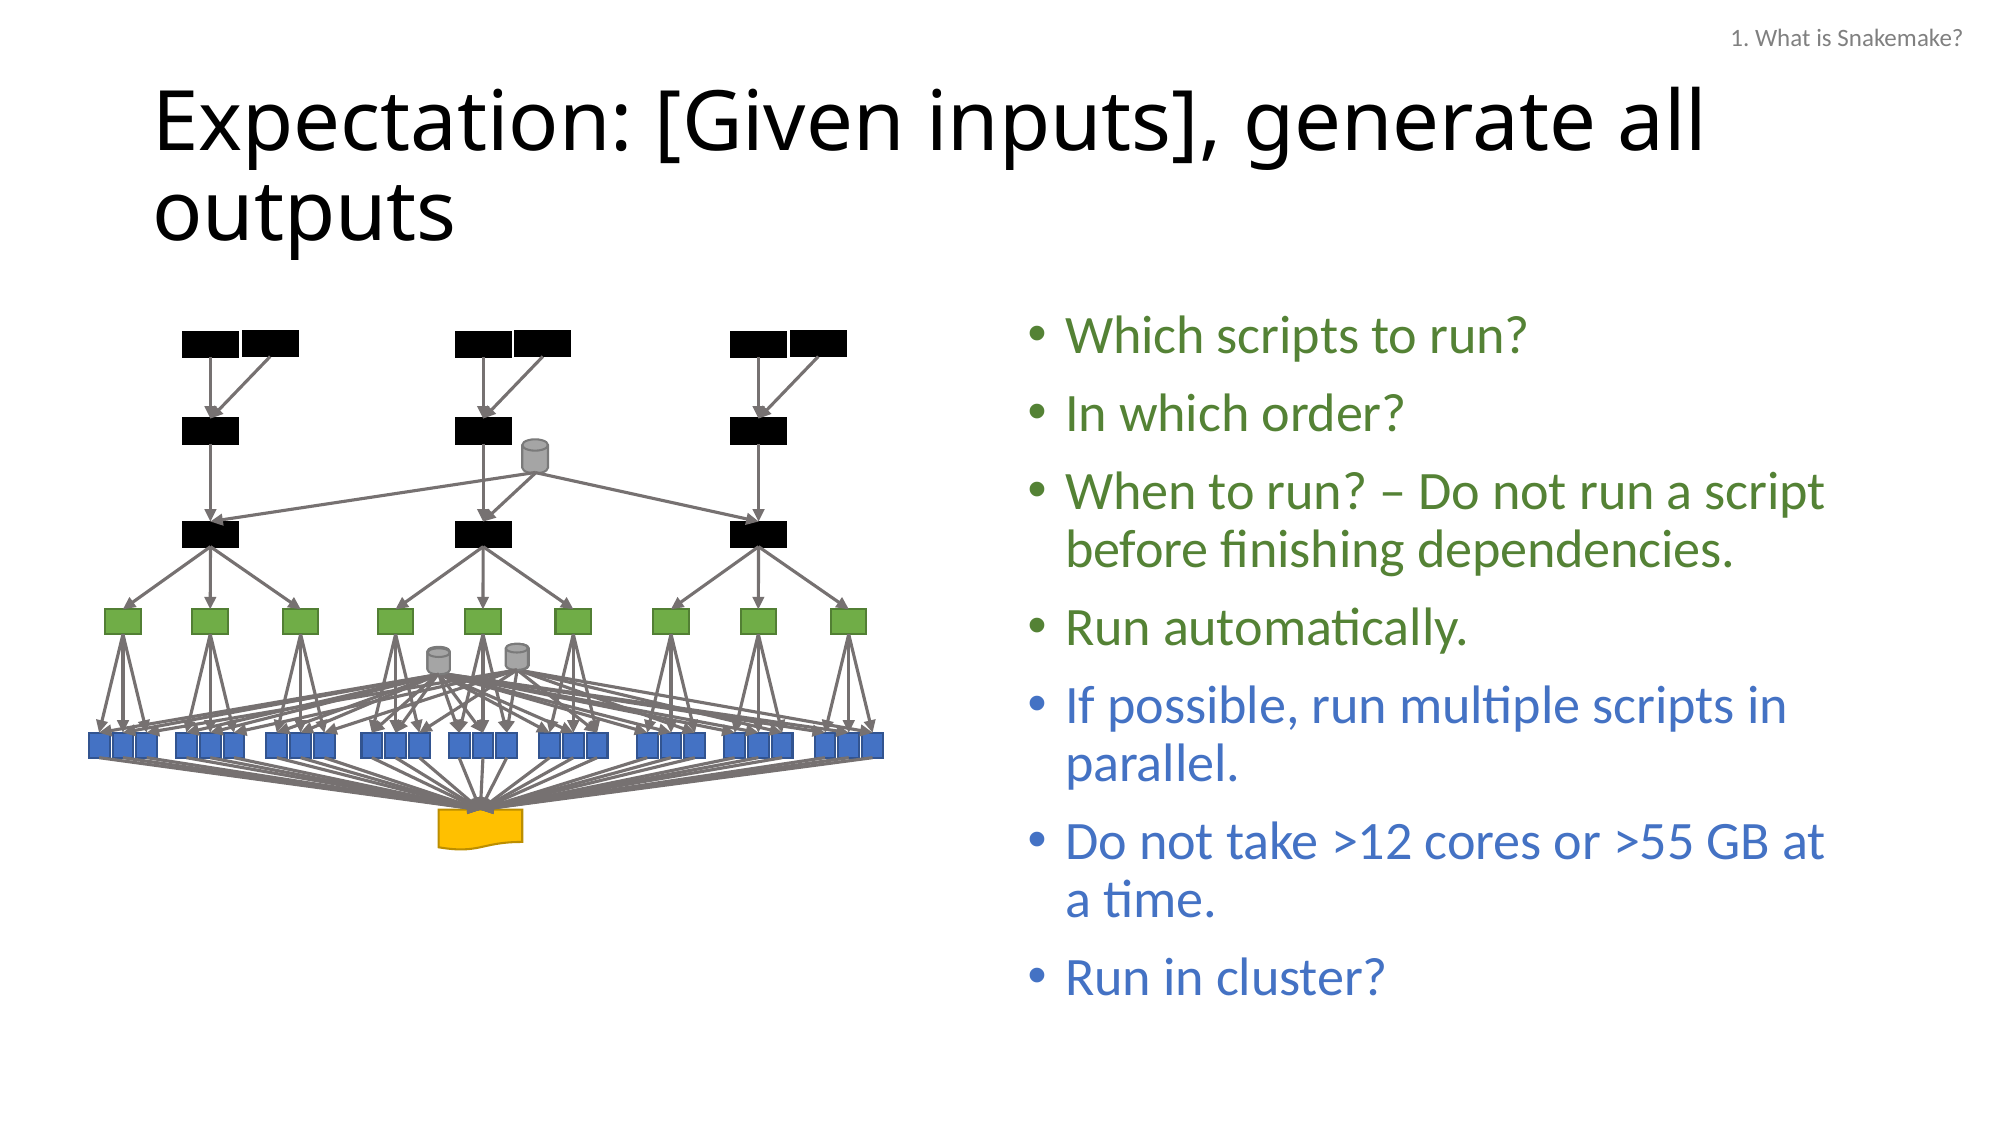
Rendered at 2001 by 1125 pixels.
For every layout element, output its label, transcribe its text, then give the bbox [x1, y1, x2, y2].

list Which scripts to run? In which order? When to run? – Do not run a script before finishing dependencies. Run automatically. If possible, run multiple scripts in parallel. Do not take >12 cores or >55 GB at a time. Run in cluster? [1012, 299, 1863, 1022]
title Expectation: [Given inputs], generate all outputs [137, 59, 1863, 278]
text_box 1. What is Snakemake? [1715, 13, 1979, 59]
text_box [88, 331, 883, 850]
